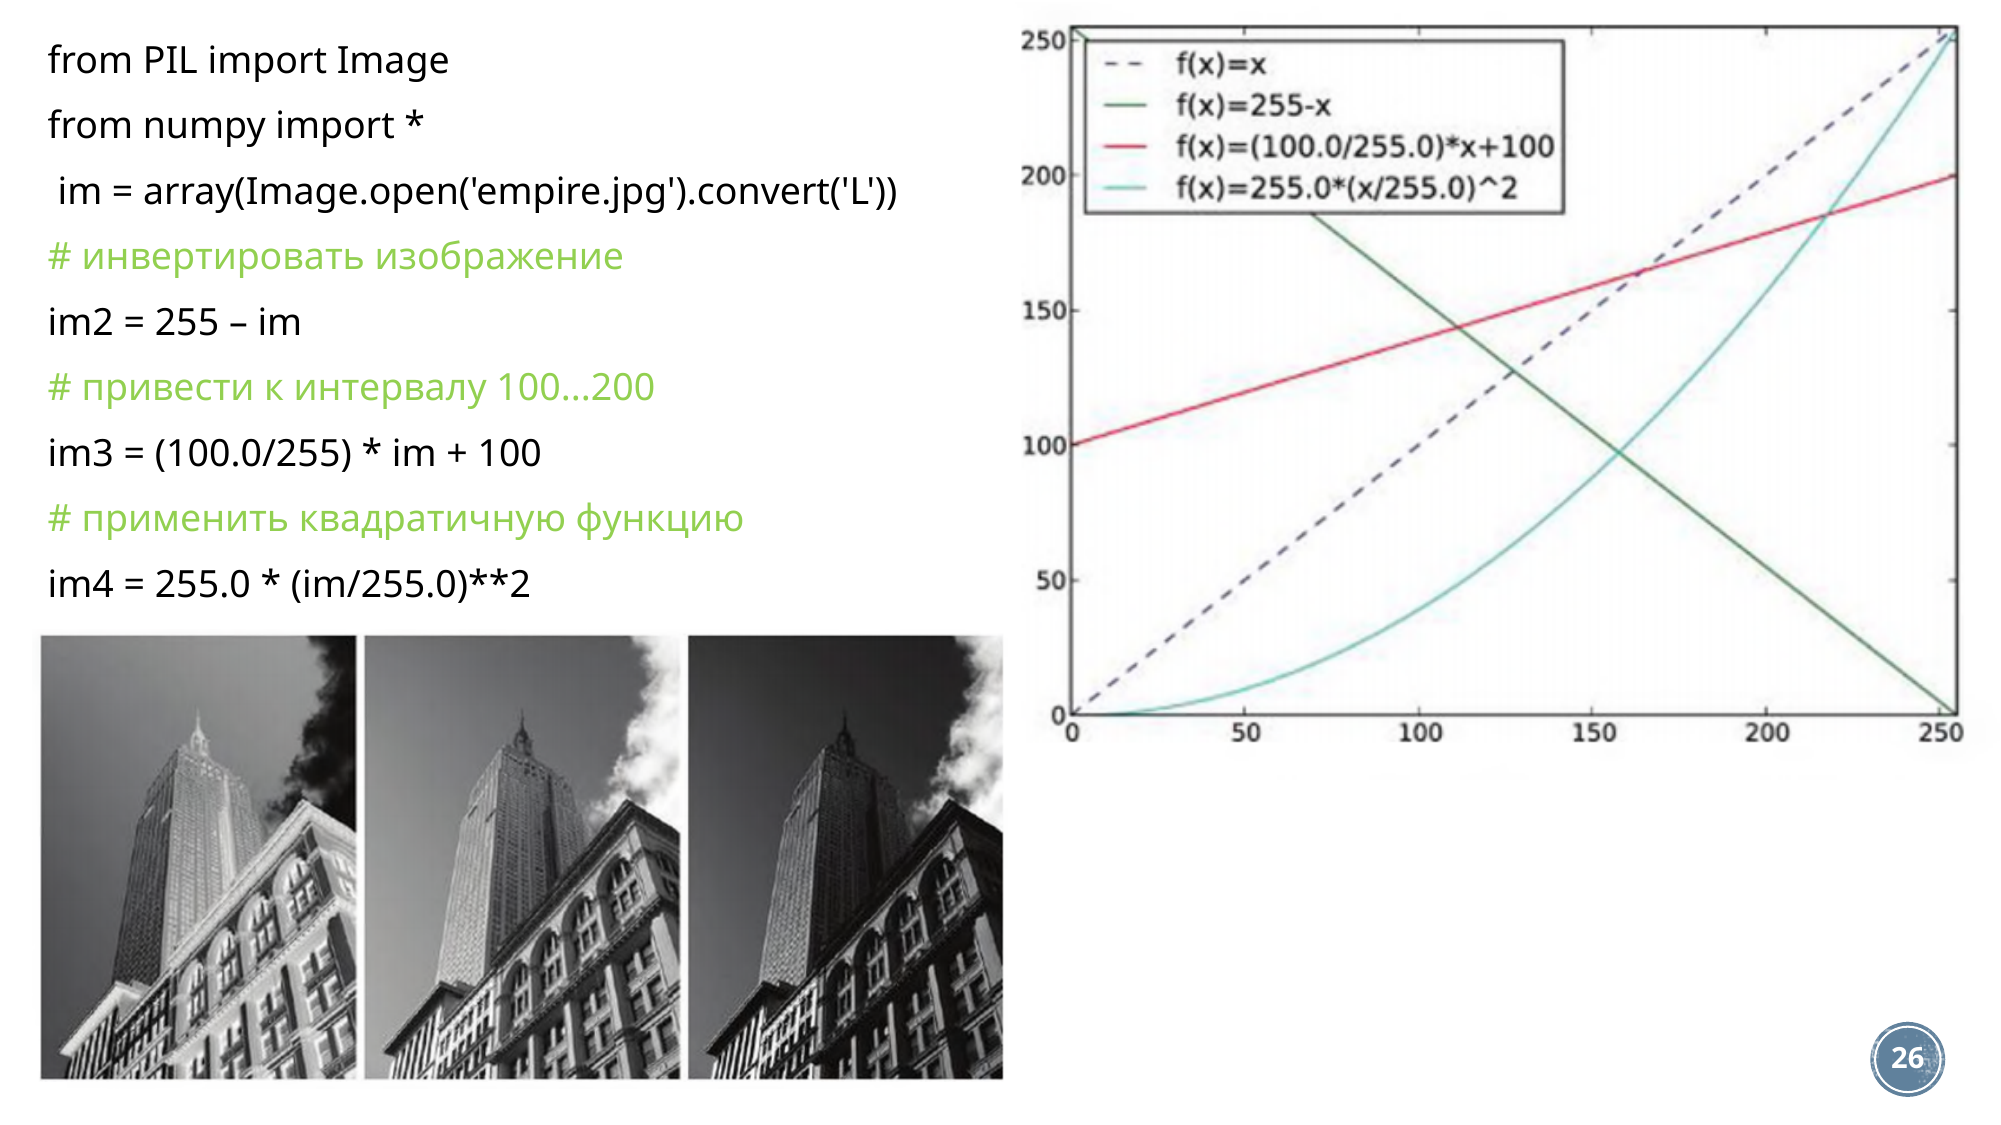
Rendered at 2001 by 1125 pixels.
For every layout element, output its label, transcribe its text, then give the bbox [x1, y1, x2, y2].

picture [32, 2, 2000, 1089]
slide_number 26 [1855, 1028, 1961, 1089]
list from PIL import Image from numpy import * im = array(Image.open('empire.jpg').convert('L')) # инвертировать изображение im2 = 255 – im # привести к интервалу 100...200 im3 = (100.0/255) * im + 100 # применить квадратичную функцию im4 = 255.0 * (im/255.0)**2 [32, 33, 987, 629]
